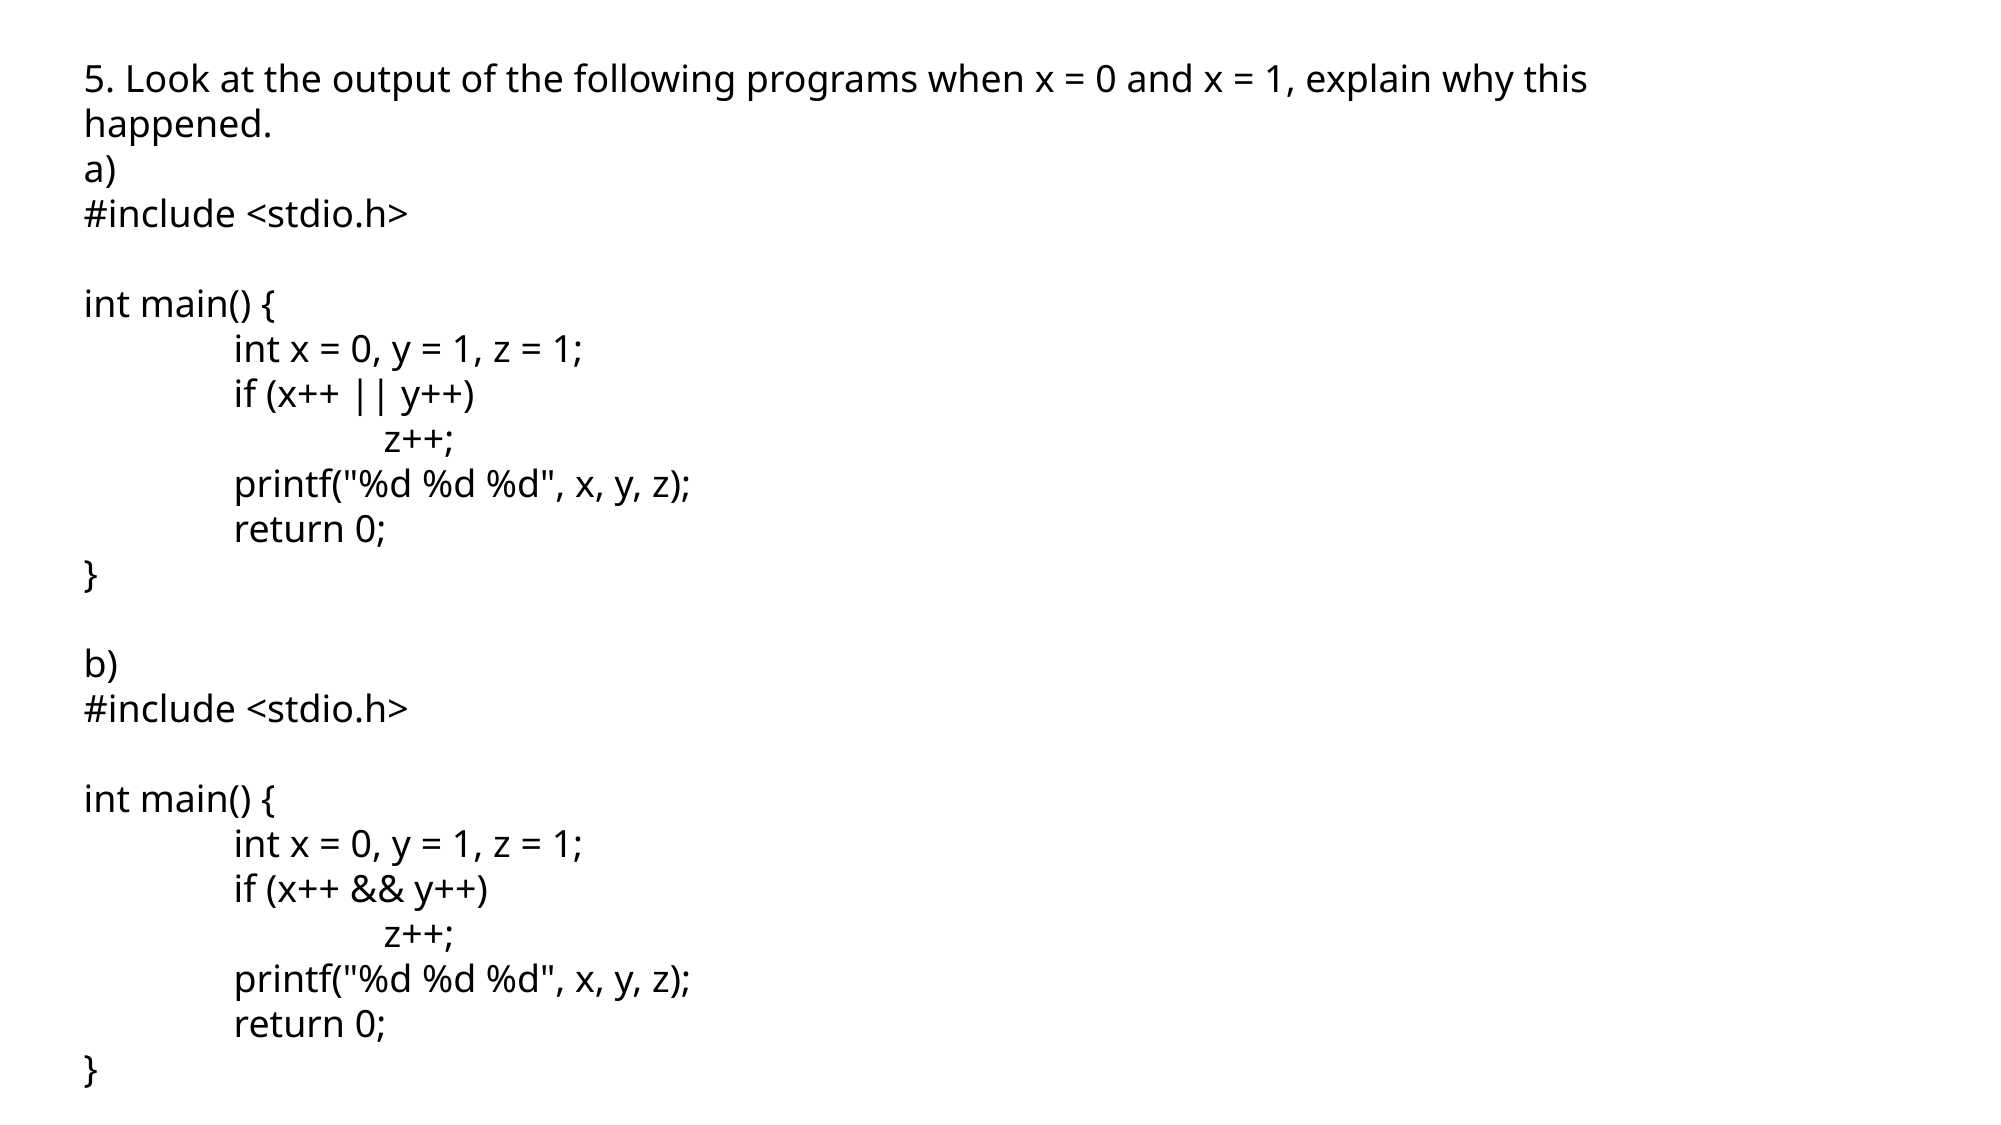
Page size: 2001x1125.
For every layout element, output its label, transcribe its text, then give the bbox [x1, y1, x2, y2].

text_box 5. Look at the output of the following programs when x = 0 and x = 1, explain why this happened. a) #include <stdio.h> int main() { int x = 0, y = 1, z = 1; if (x++ || y++) z++; printf("%d %d %d", x, y, z); return 0; } b) #include <stdio.h> int main() { int x = 0, y = 1, z = 1; if (x++ && y++) z++; printf("%d %d %d", x, y, z); return 0; } [69, 47, 1717, 1098]
